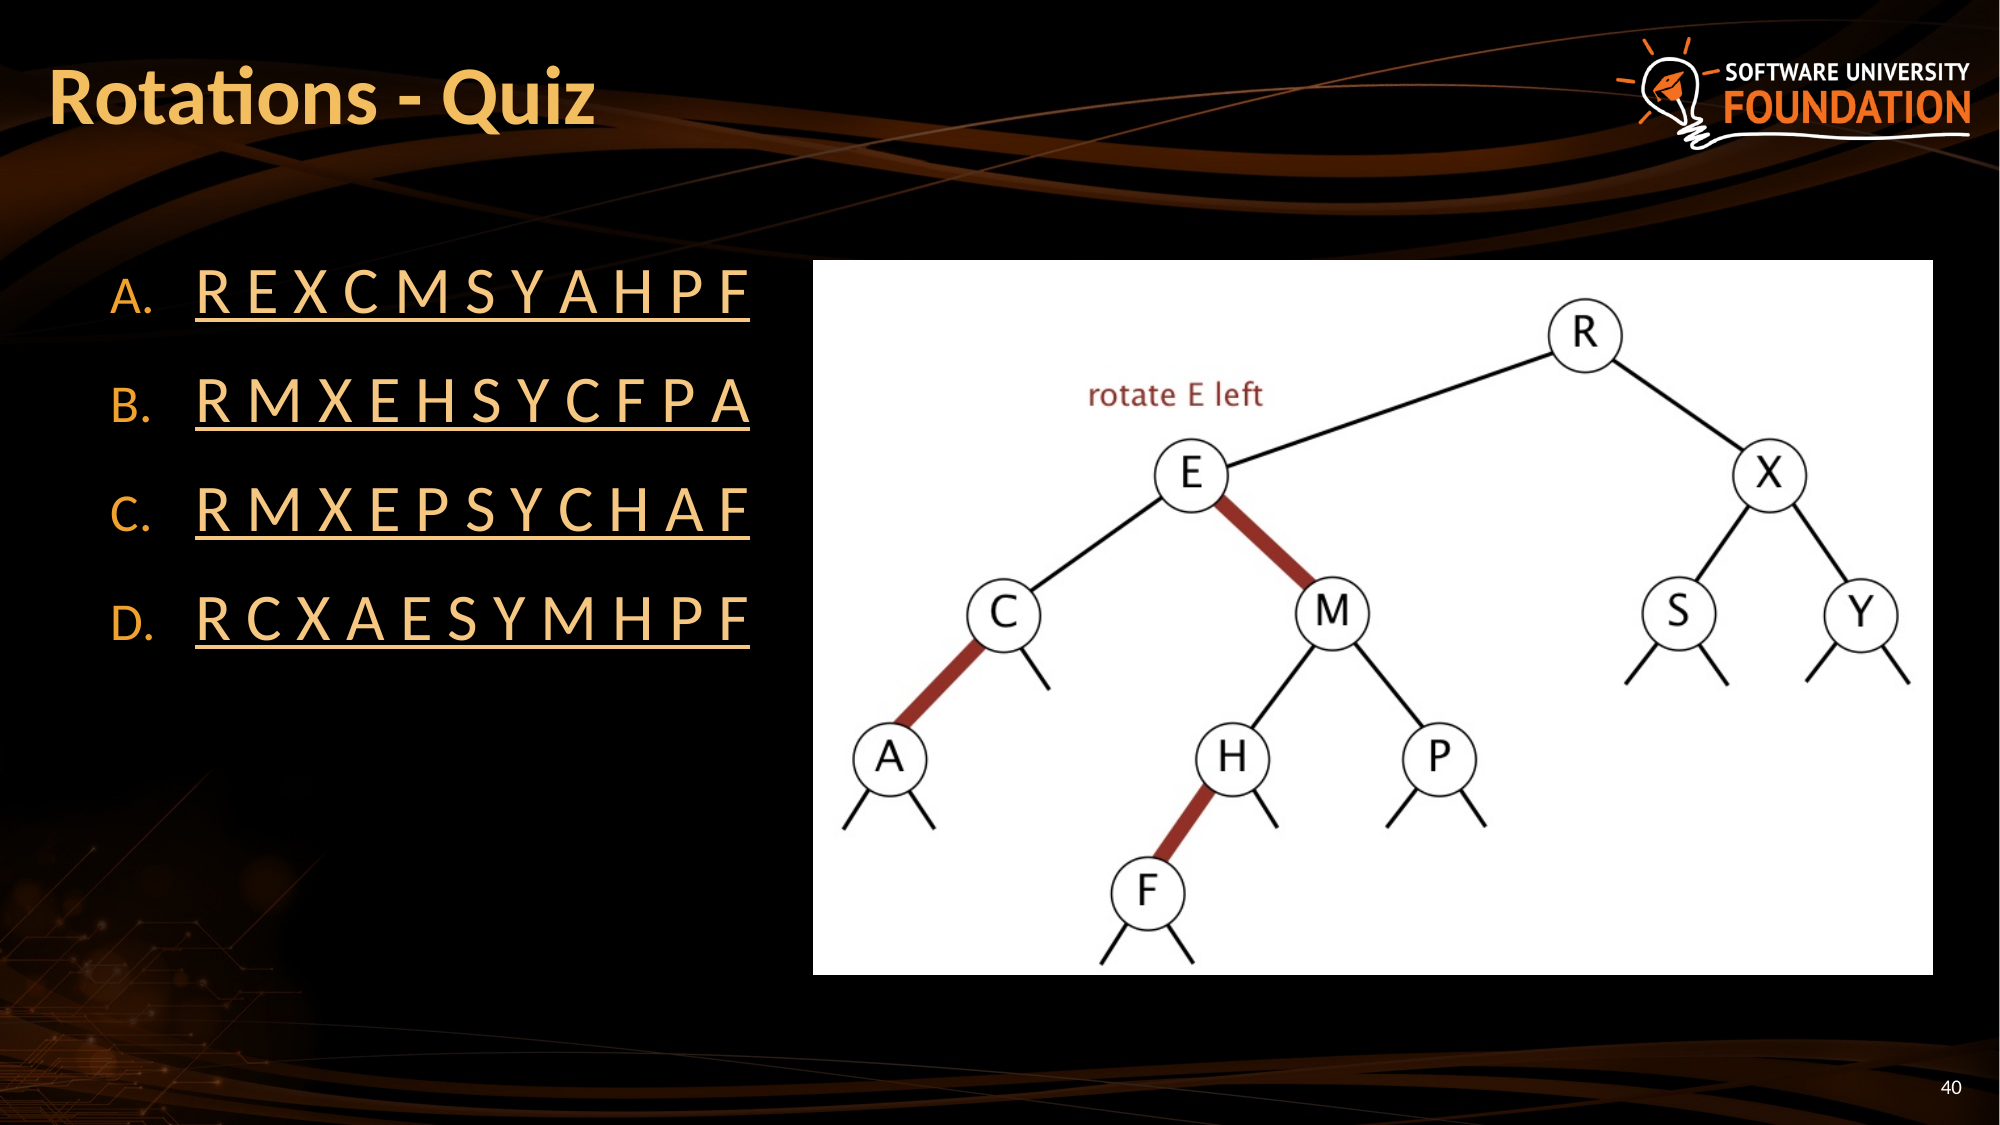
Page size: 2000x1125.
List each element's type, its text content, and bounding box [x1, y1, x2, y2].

slide_number 40 [1897, 1070, 1968, 1103]
picture [0, 0, 2000, 1125]
title Rotations - Quiz [30, 6, 1602, 189]
list R E X C M S Y A H P F R M X E H S Y C F P A R M X E P S Y C H A F R C X A E S Y M H P F [31, 237, 1968, 665]
